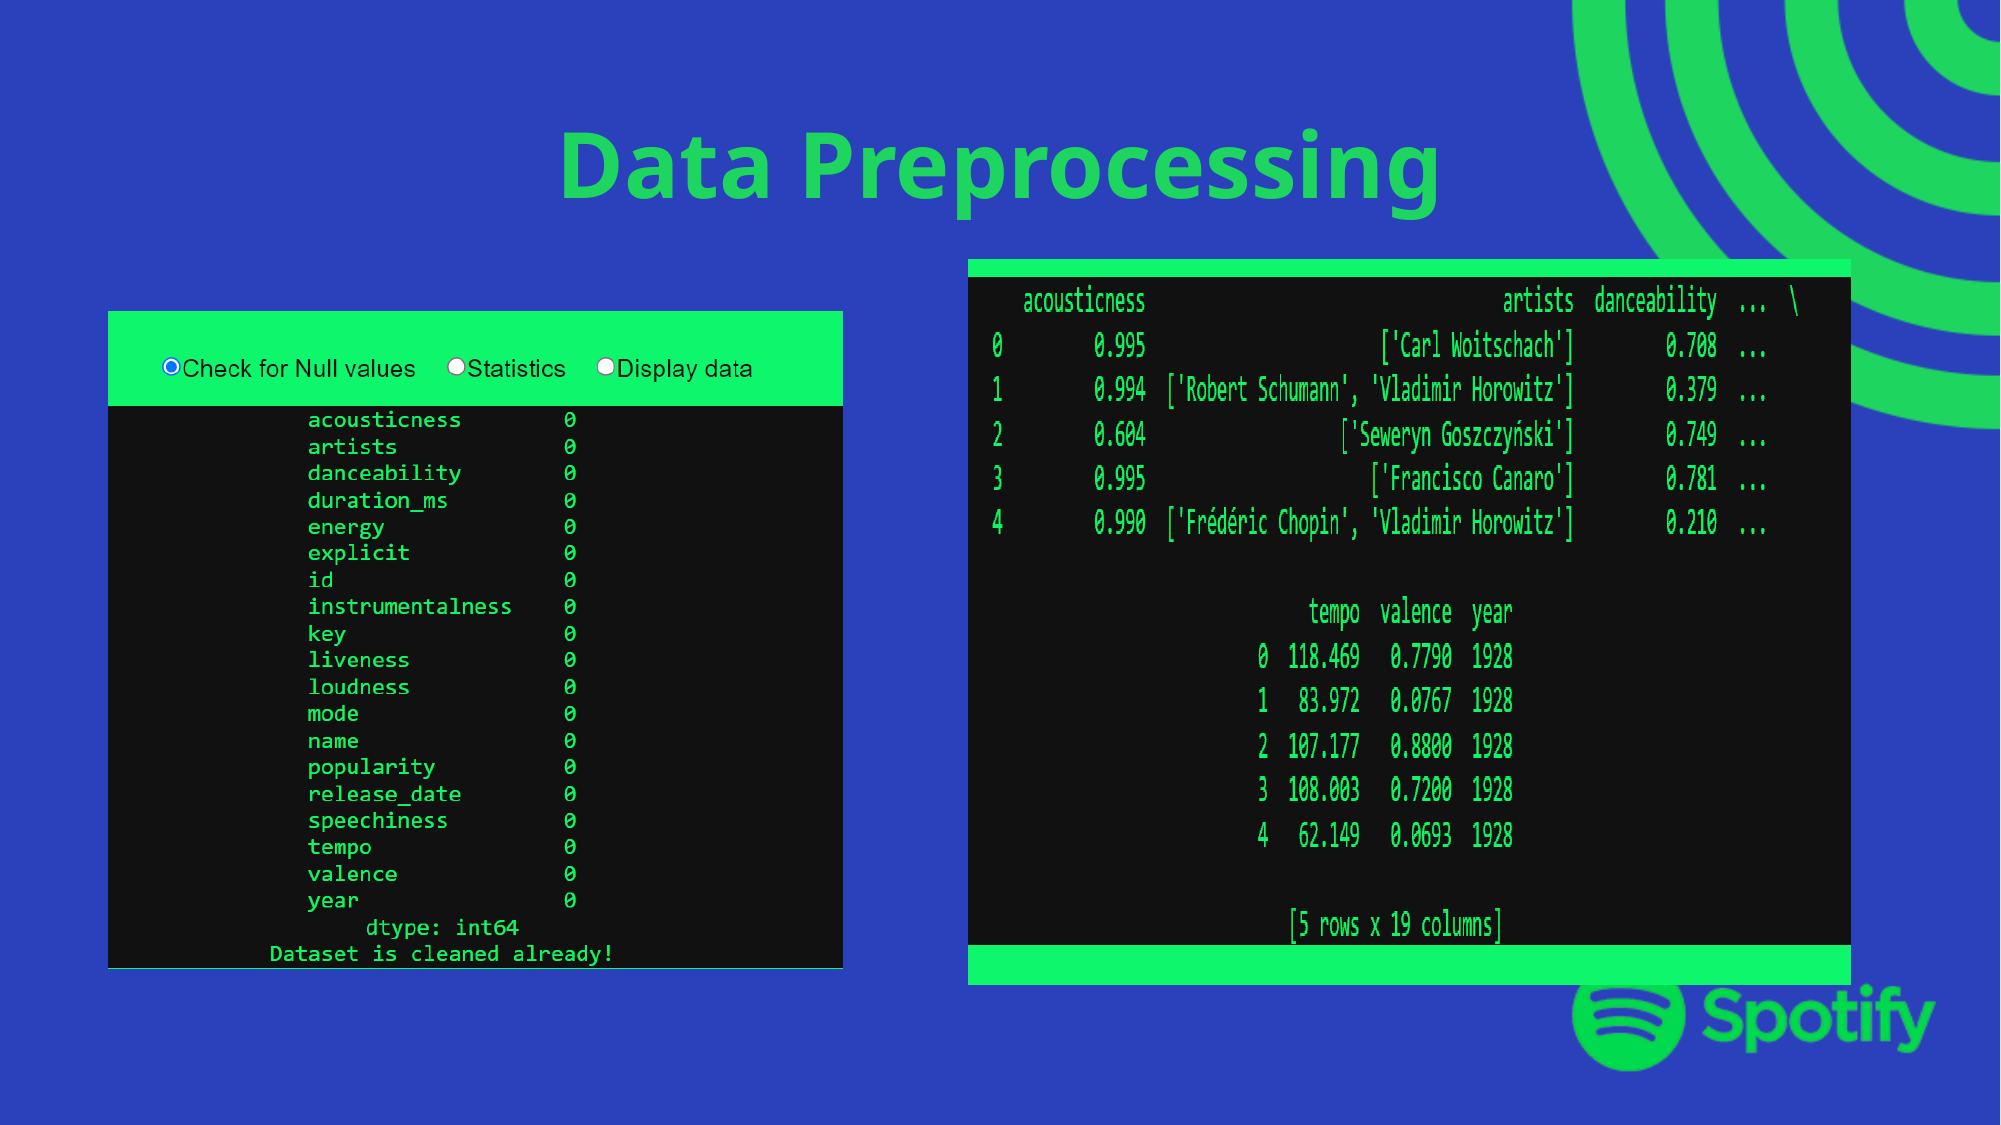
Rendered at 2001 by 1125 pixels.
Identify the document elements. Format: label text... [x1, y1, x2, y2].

picture [0, 0, 2001, 1125]
title Data Preprocessing [137, 59, 1863, 278]
